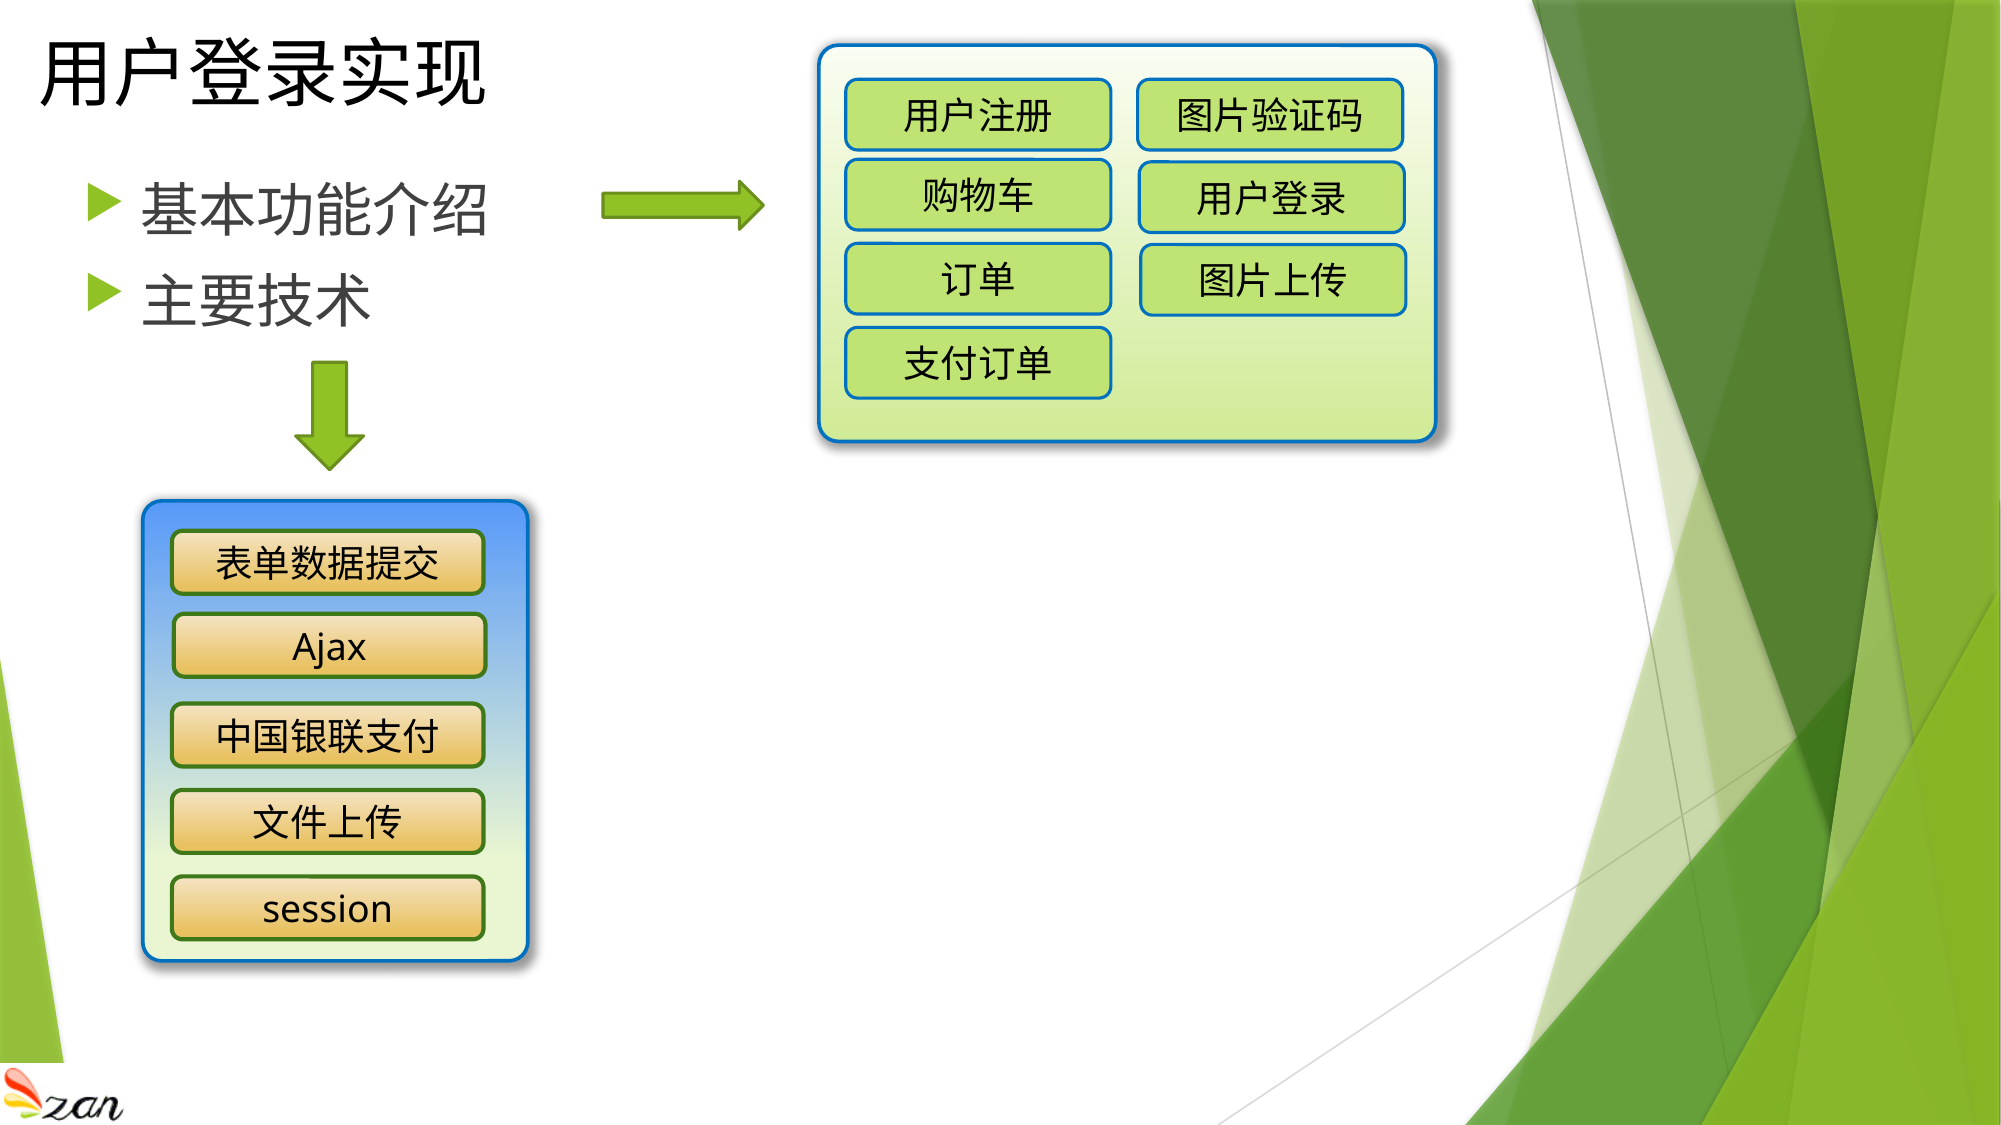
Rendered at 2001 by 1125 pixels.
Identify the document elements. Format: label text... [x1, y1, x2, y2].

title 用户登录实现 [23, 18, 764, 126]
text_box 表单数据提交 [170, 529, 485, 595]
text_box [817, 44, 1437, 443]
text_box Ajax [172, 612, 487, 678]
picture [0, 1063, 128, 1125]
text_box session [170, 875, 485, 941]
text_box 中国银联支付 [170, 702, 485, 768]
text_box [601, 179, 765, 231]
text_box 基本功能介绍 主要技术 [68, 165, 528, 374]
text_box [294, 360, 366, 471]
text_box [141, 499, 529, 962]
text_box 图片验证码 [1136, 77, 1405, 152]
text_box 文件上传 [170, 788, 485, 854]
text_box 支付订单 [844, 325, 1113, 400]
text_box 图片上传 [1139, 242, 1408, 317]
text_box 用户注册 [844, 77, 1113, 152]
text_box 用户登录 [1137, 160, 1406, 235]
text_box 购物车 [844, 157, 1113, 232]
text_box 订单 [844, 241, 1113, 316]
